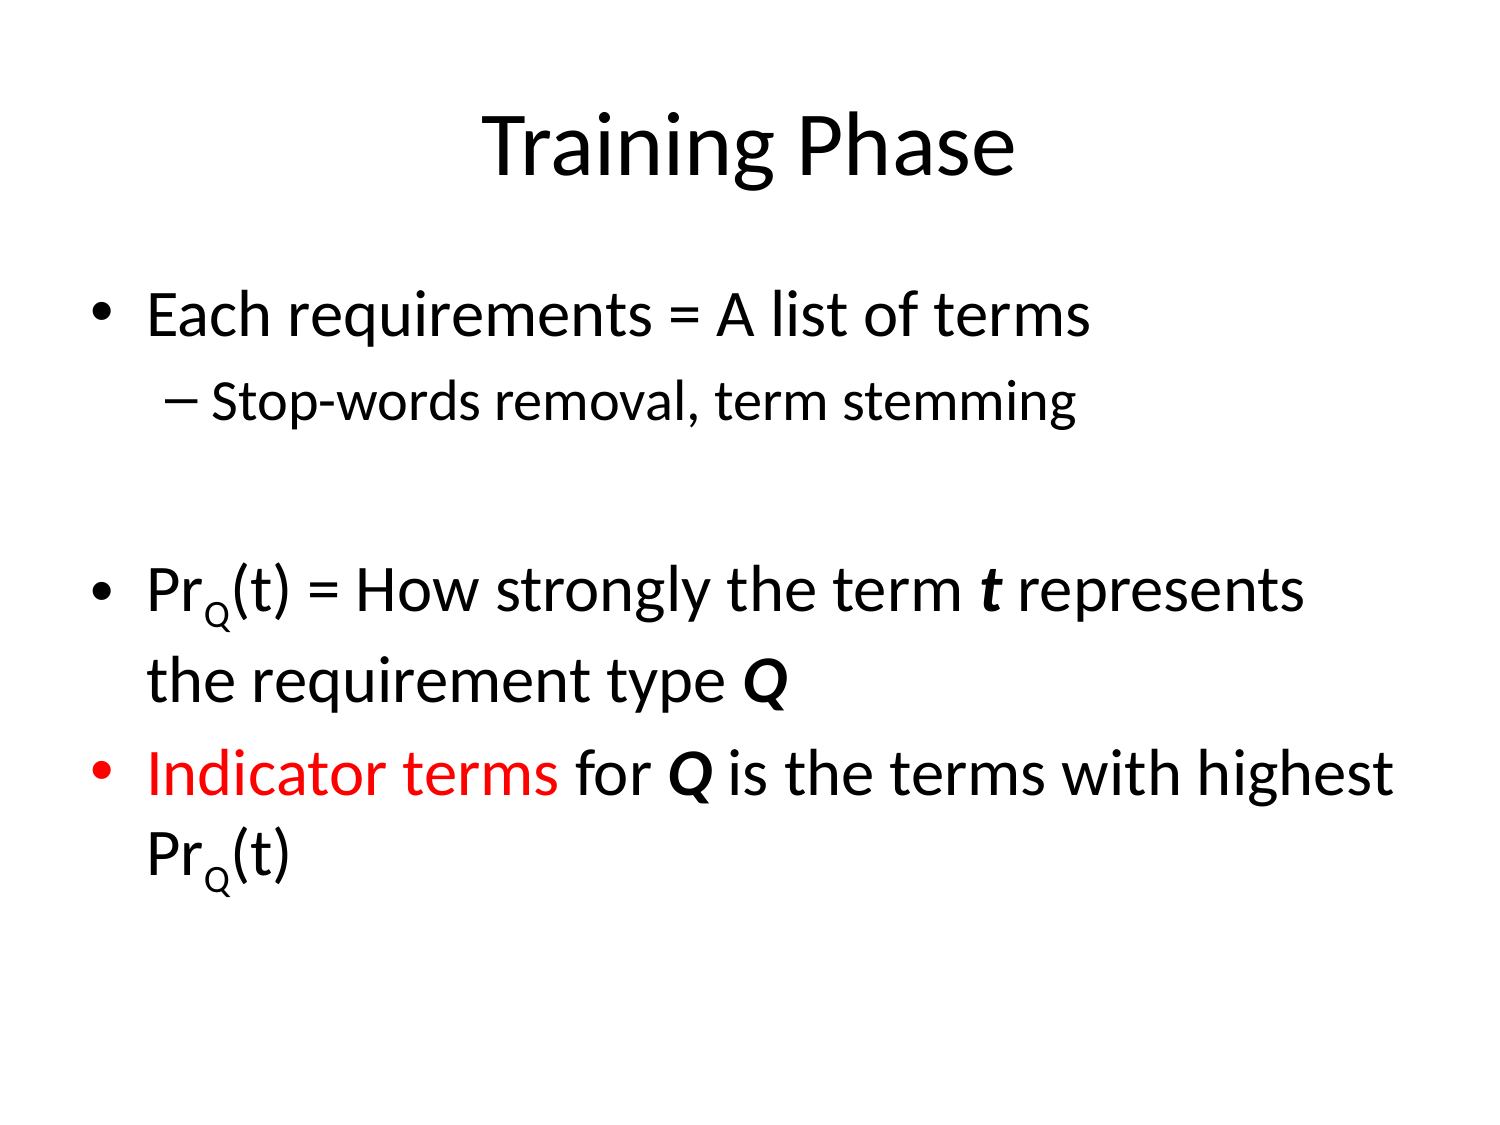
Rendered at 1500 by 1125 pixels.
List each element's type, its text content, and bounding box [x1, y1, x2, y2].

title Training Phase [75, 45, 1425, 233]
list Each requirements = A list of terms Stop-words removal, term stemming PrQ(t) = How strongly the term t represents the requirement type Q Indicator terms for Q is the terms with highest PrQ(t) [75, 262, 1425, 1005]
